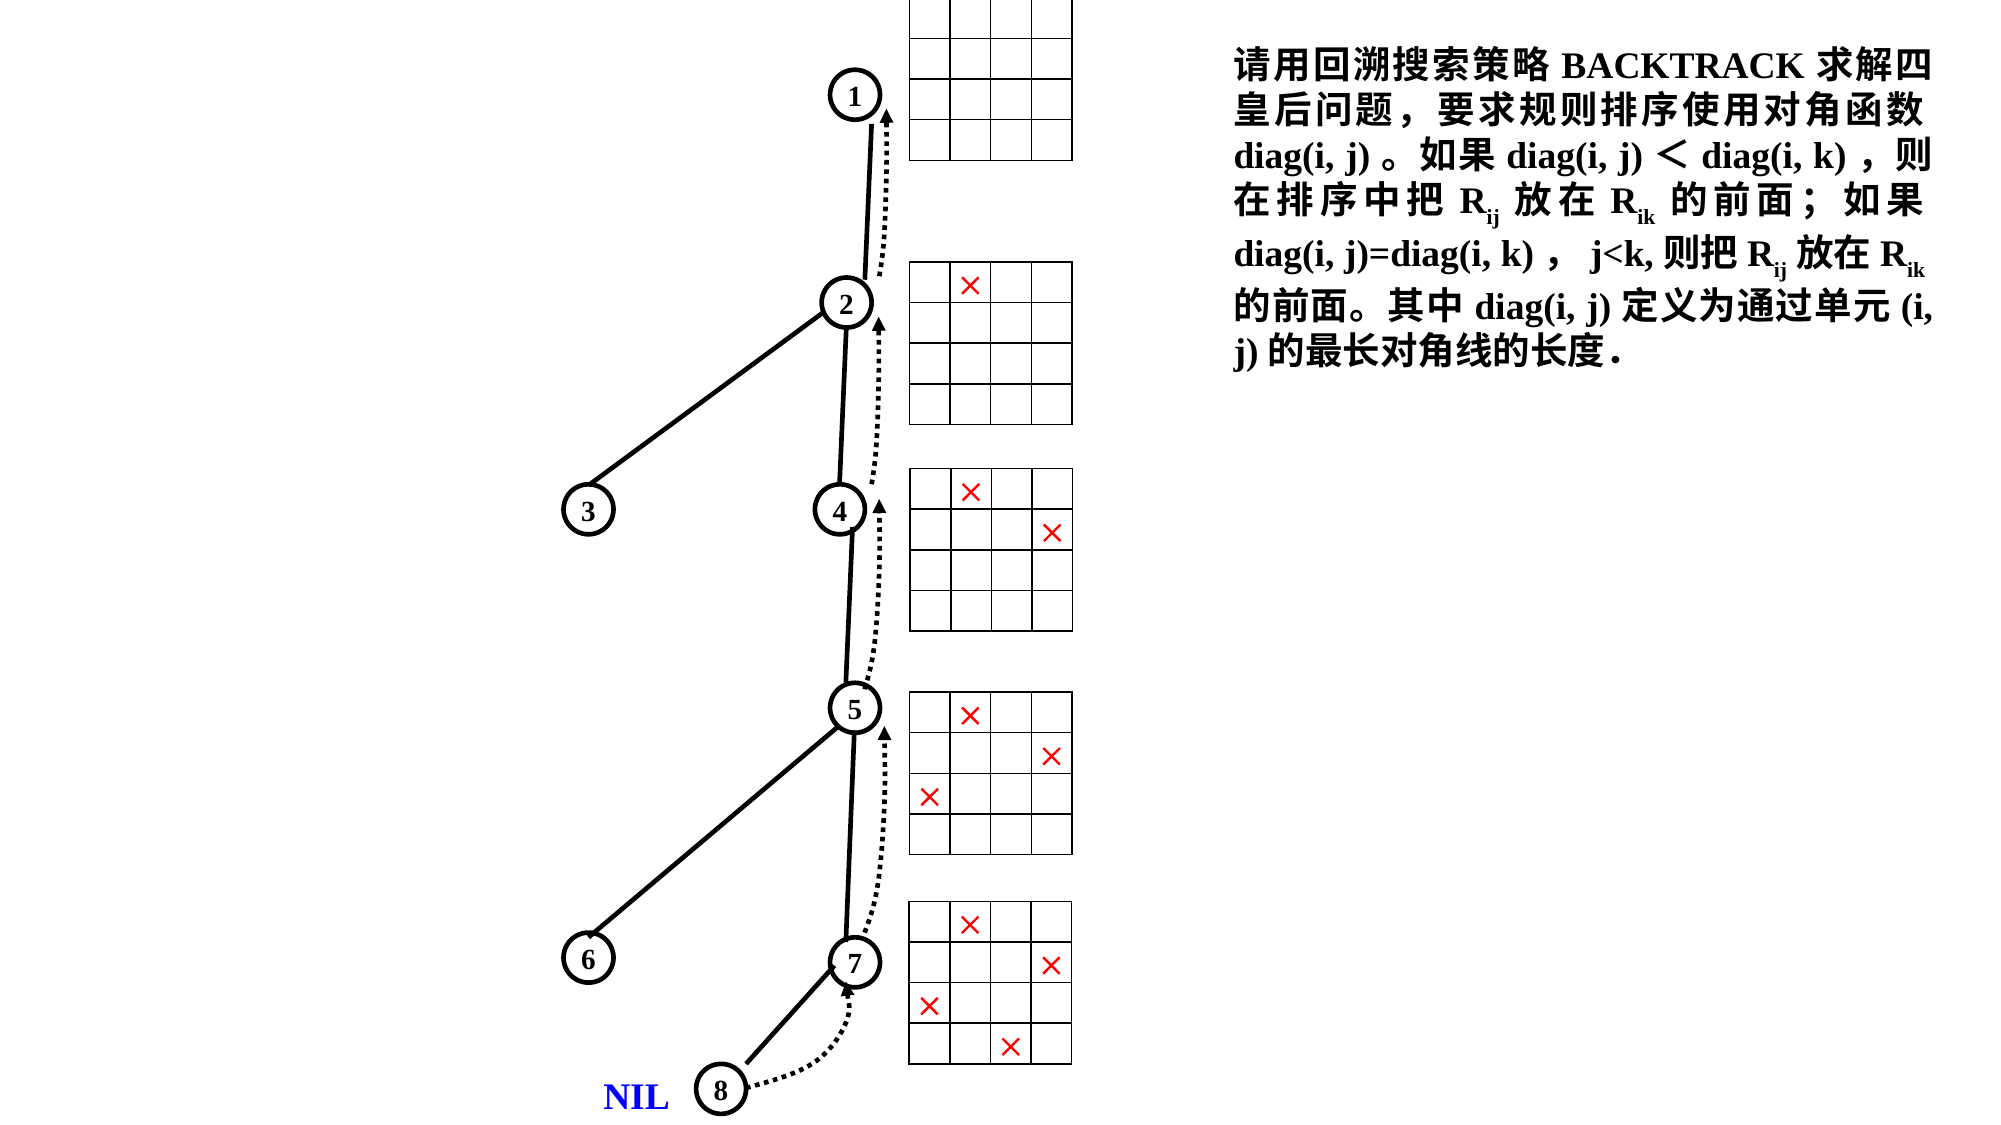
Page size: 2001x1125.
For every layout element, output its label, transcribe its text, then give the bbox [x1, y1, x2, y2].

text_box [909, 901, 1072, 1064]
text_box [909, 261, 1072, 425]
text_box 2 [821, 277, 872, 328]
text_box 1 [830, 69, 881, 120]
text_box 3 [563, 484, 614, 535]
text_box [871, 316, 885, 485]
text_box [745, 981, 854, 1089]
text_box 请用回溯搜索策略BACKTRACK求解四皇后问题，要求规则排序使用对角函数diag(i, j)。如果diag(i, j)＜diag(i, k)，则在排序中把Rij放在Rik的前面；如果diag(i, j)=diag(i, k)，j<k,则把Rij放在Rik的前面。其中diag(i, j)定义为通过单元(i, j)的最长对角线的长度． [1218, 33, 1949, 380]
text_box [909, 0, 1072, 161]
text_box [909, 692, 1072, 855]
text_box [864, 726, 891, 933]
text_box 7 [830, 937, 881, 988]
text_box 5 [830, 682, 881, 733]
text_box [879, 108, 893, 277]
text_box [864, 499, 886, 690]
text_box 6 [563, 932, 614, 983]
text_box 8 [696, 1063, 747, 1114]
text_box NIL [588, 1064, 689, 1125]
text_box 4 [814, 484, 865, 535]
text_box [910, 468, 1073, 632]
